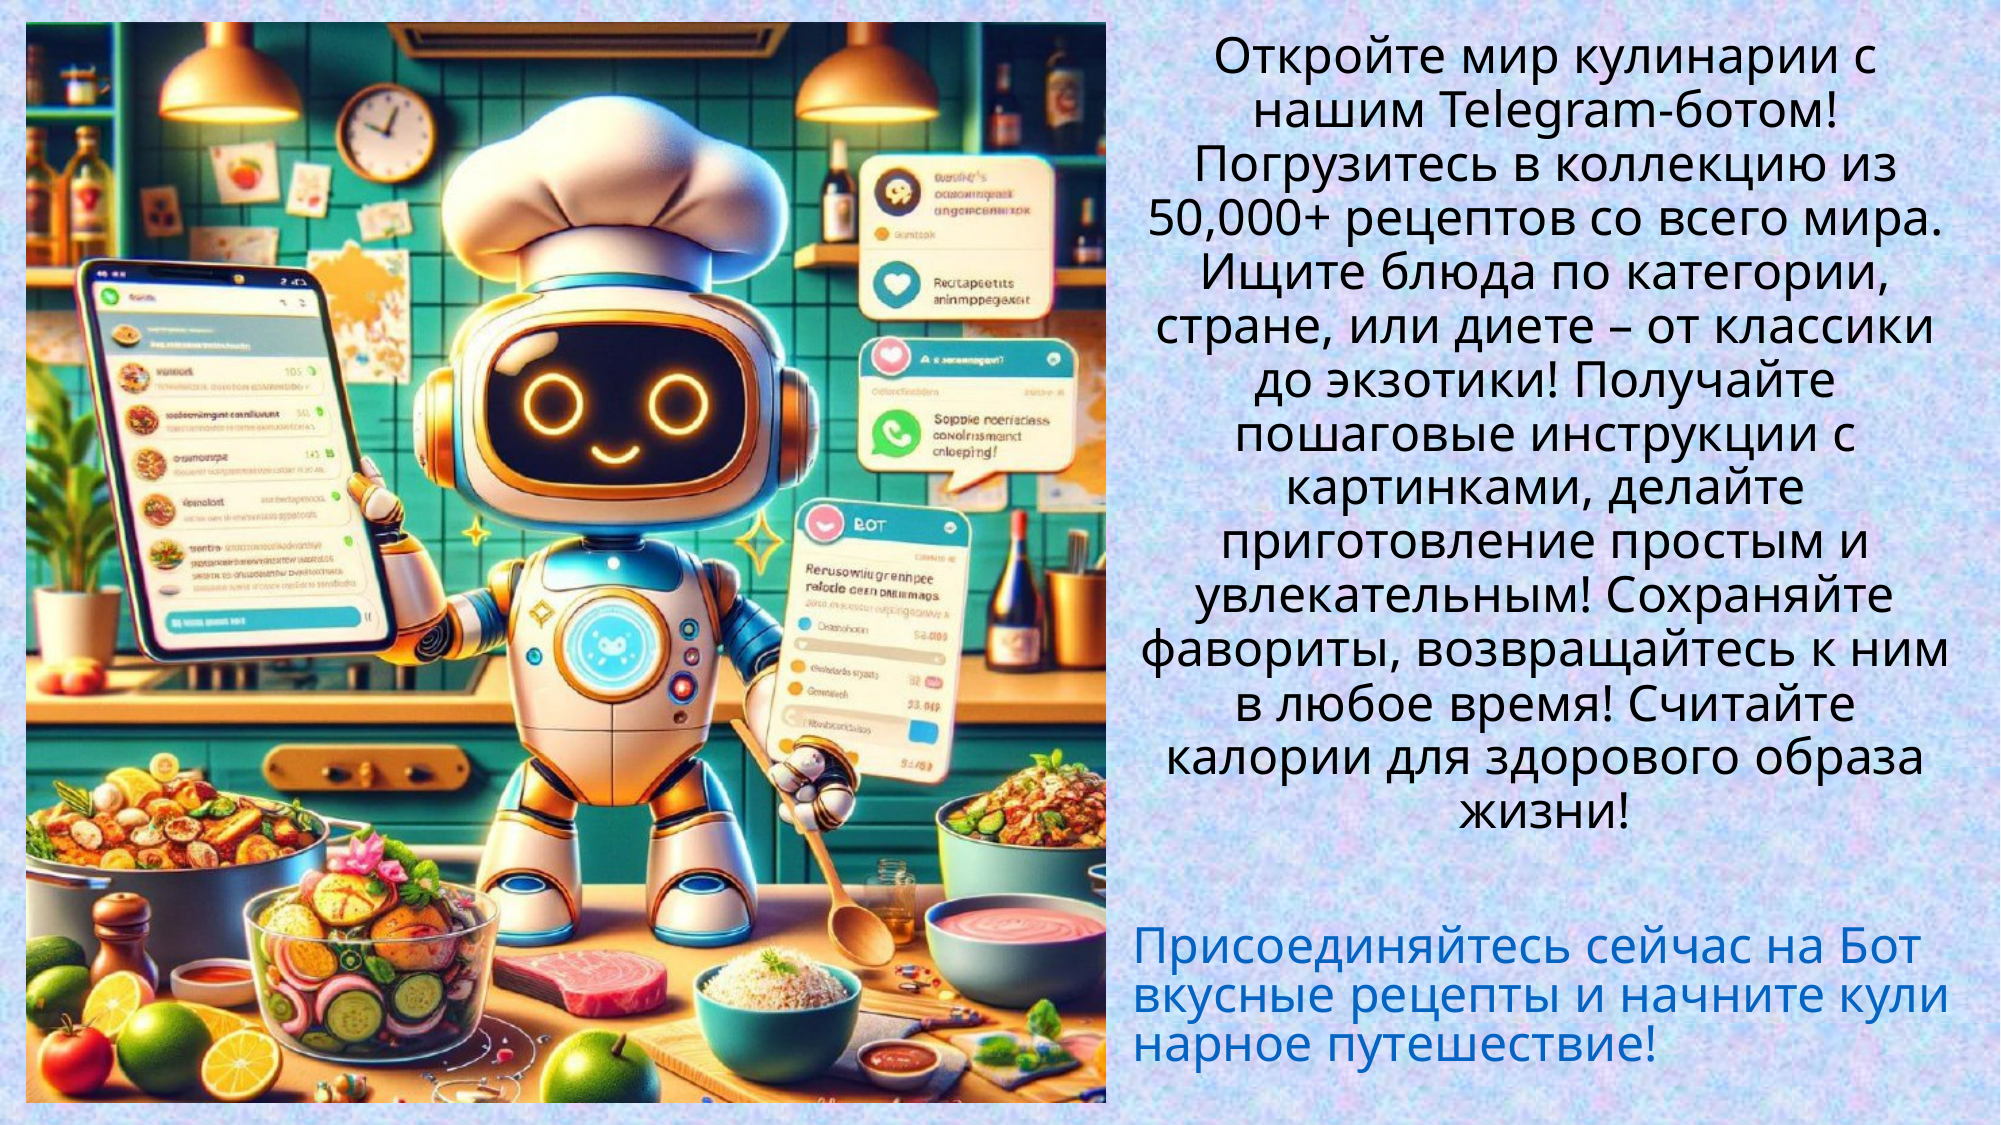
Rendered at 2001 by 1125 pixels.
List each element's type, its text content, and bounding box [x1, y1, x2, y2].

picture [0, 0, 2001, 1125]
subtitle Откройте мир кулинарии с нашим Telegram-ботом! Погрузитесь в коллекцию из 50,000+ рецептов со всего мира. Ищите блюда по категории, стране, или диете – от классики до экзотики! Получайте пошаговые инструкции с картинками, делайте приготовление простым и увлекательным! Сохраняйте фавориты, возвращайтесь к ним в любое время! Считайте калории для здорового образа жизни! Присоединяйтесь сейчас на Бот вкусные рецепты и начните кулинарное путешествие! [1117, 22, 1974, 1103]
